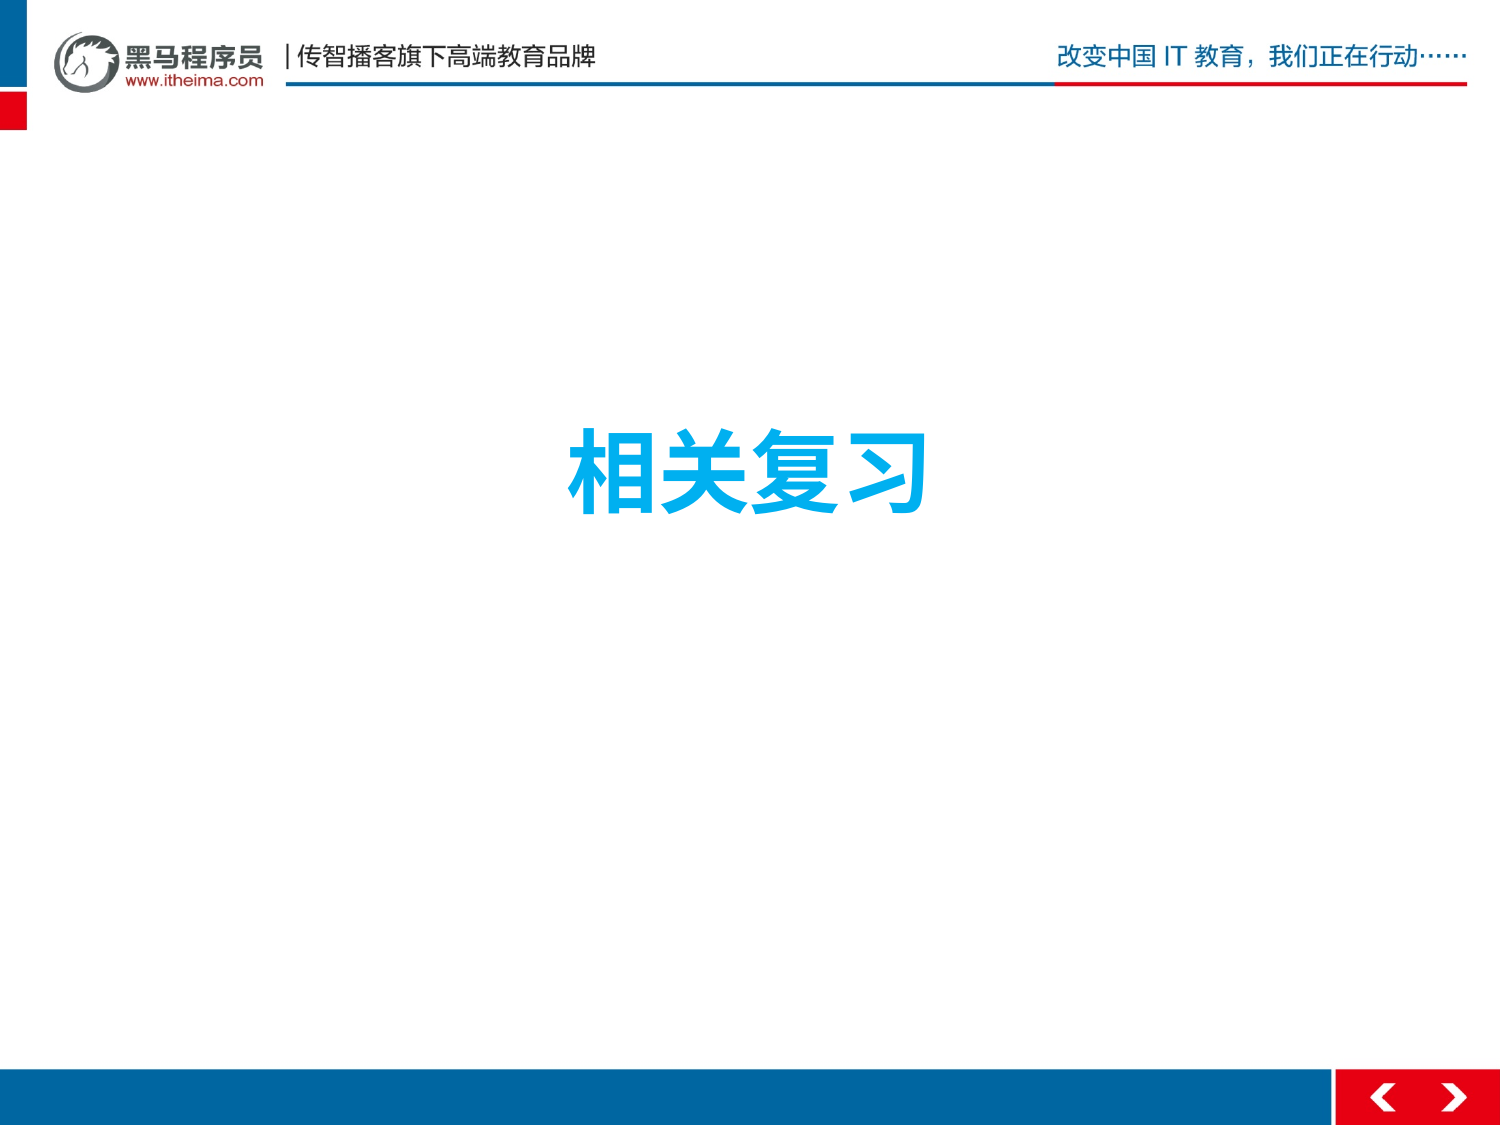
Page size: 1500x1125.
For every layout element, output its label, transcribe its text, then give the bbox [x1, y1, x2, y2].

title 相关复习 [112, 349, 1388, 591]
picture [0, 0, 1500, 1125]
